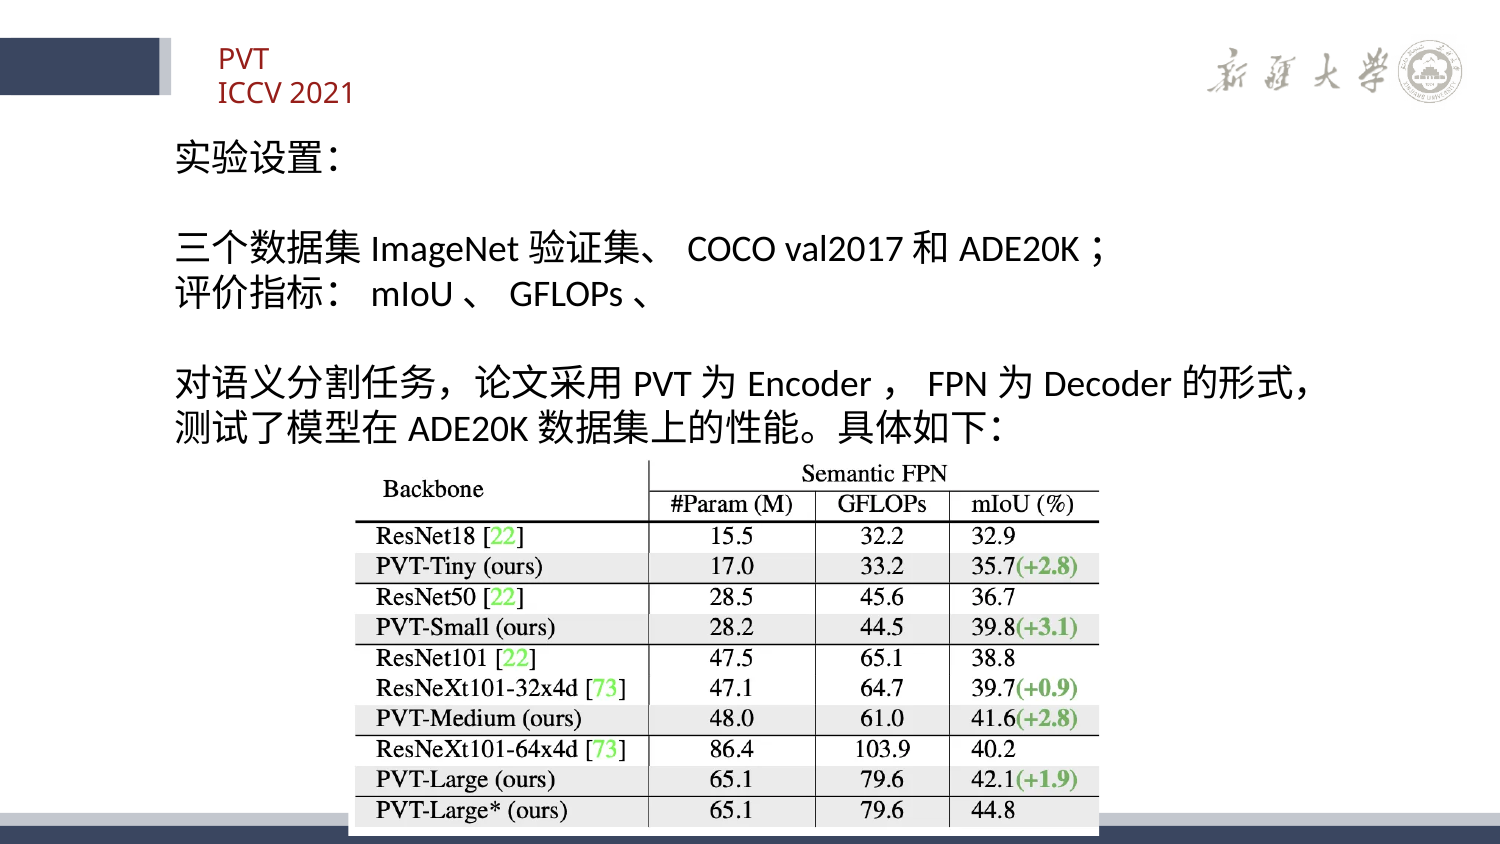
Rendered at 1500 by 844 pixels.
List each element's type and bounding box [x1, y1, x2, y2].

text_box [0, 34, 1500, 844]
picture [348, 456, 1100, 836]
